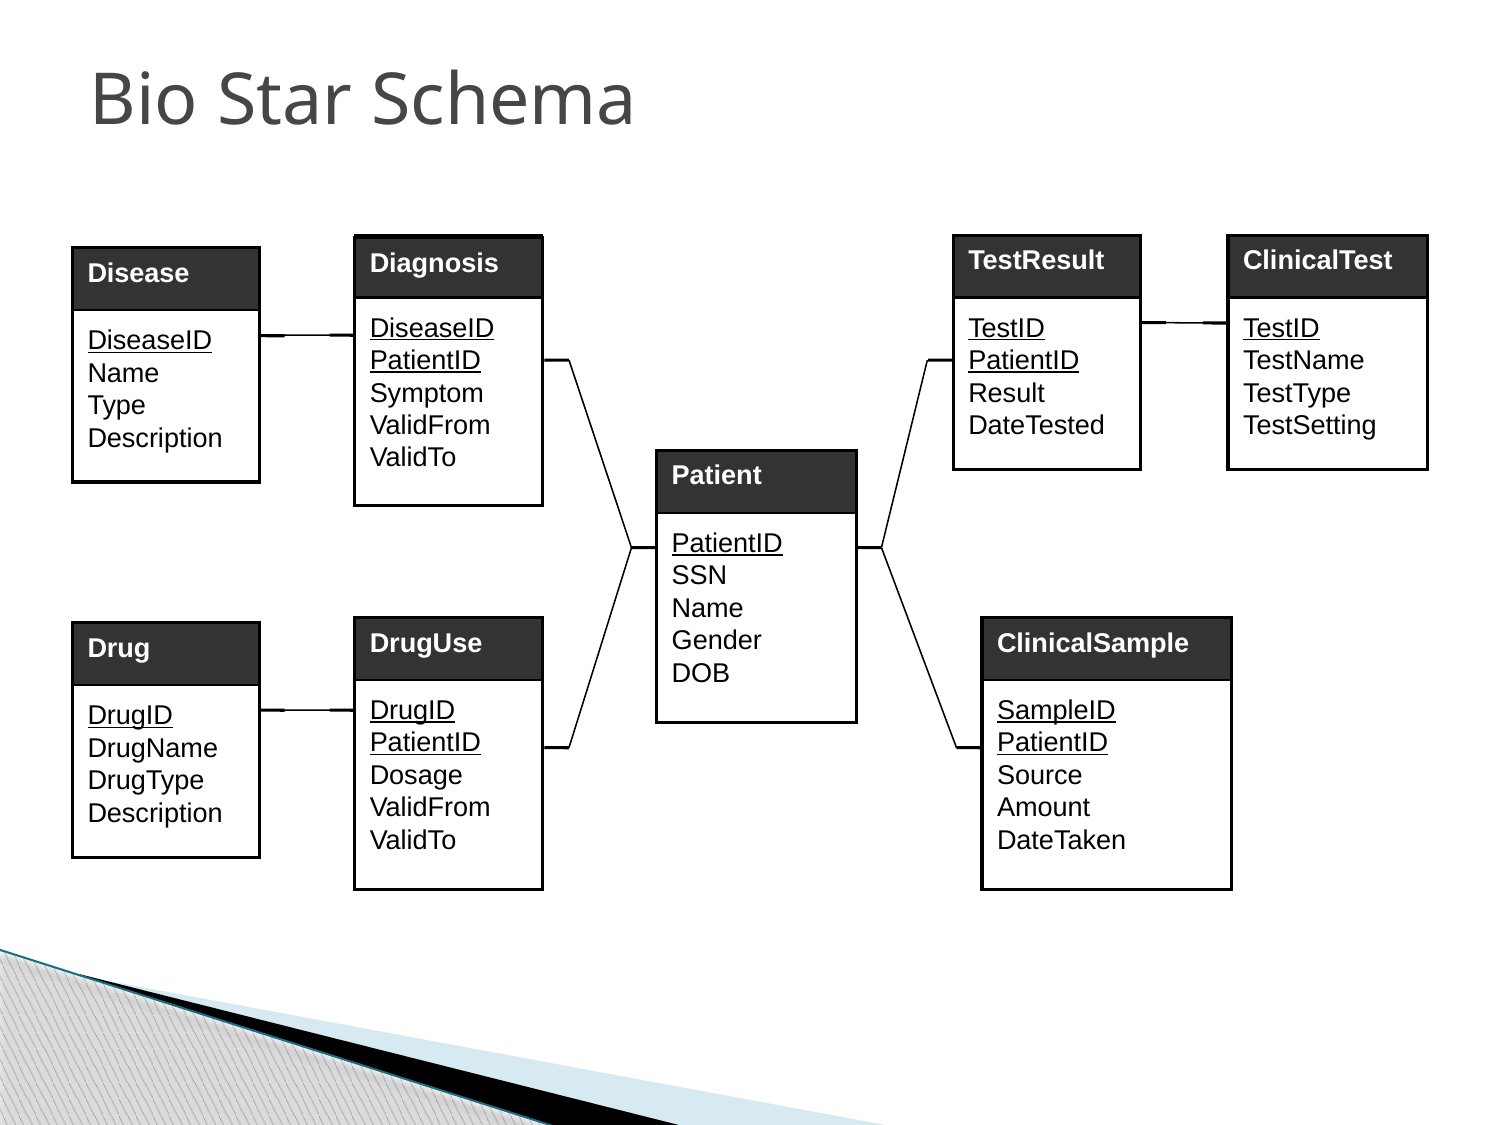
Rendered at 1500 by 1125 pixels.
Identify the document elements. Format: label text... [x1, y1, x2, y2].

text_box Drug DrugID DrugName DrugType Description [72, 622, 260, 858]
text_box ClinicalTest TestID TestName TestType TestSetting [1228, 235, 1428, 470]
text_box Diagnosis DiseaseID PatientID Symptom ValidFrom ValidTo [354, 237, 543, 506]
text_box TestResult TestID PatientID Result DateTested [953, 235, 1141, 470]
text_box Patient PatientID SSN Name Gender DOB [656, 450, 857, 723]
title Bio Star Schema [75, 45, 1425, 233]
text_box ClinicalSample SampleID PatientID Source Amount DateTaken [982, 617, 1232, 890]
text_box Disease DiseaseID Name Type Description [72, 247, 260, 483]
text_box DrugUse DrugID PatientID Dosage ValidFrom ValidTo [354, 617, 543, 890]
